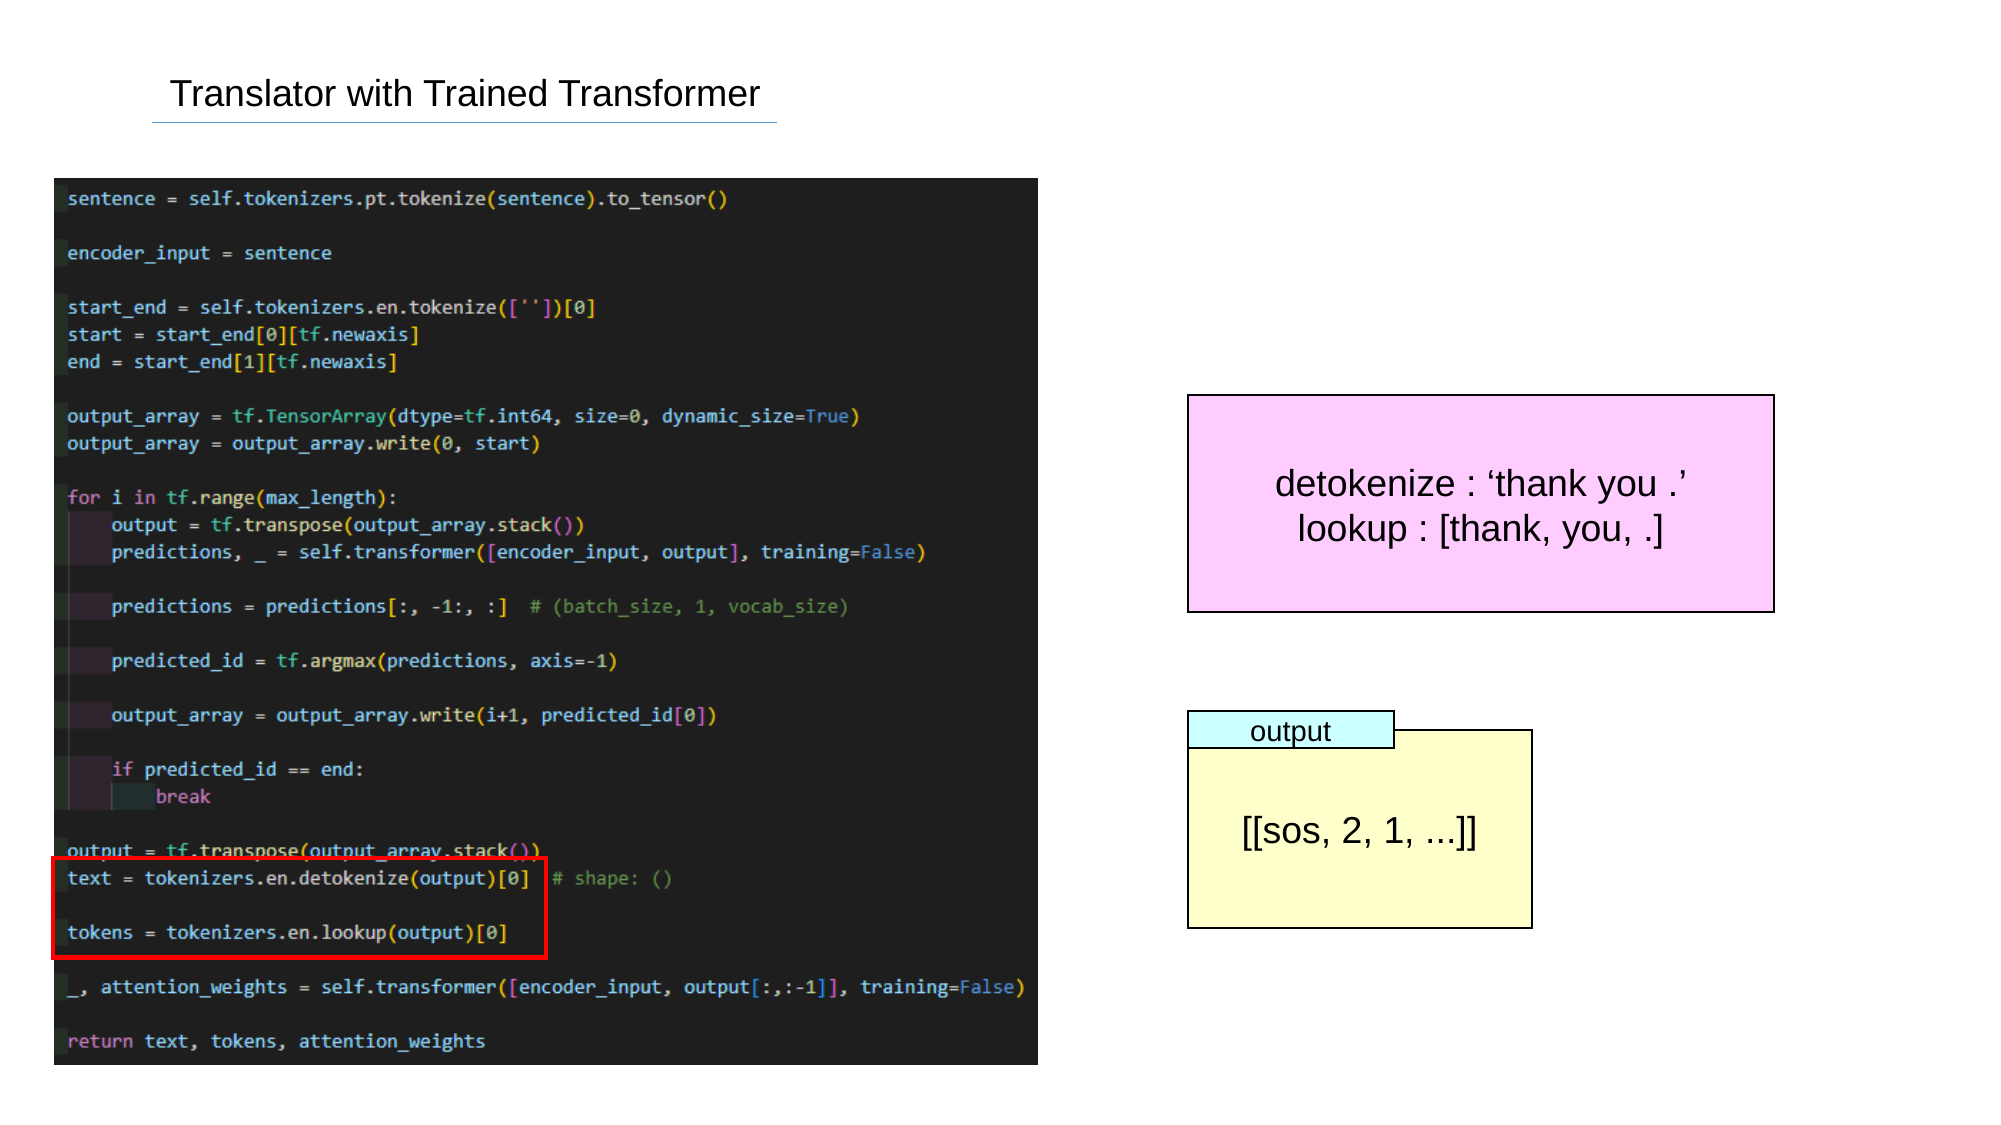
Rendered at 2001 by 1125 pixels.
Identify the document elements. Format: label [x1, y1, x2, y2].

text_box [1187, 710, 1533, 929]
picture [54, 178, 1038, 1065]
text_box [1187, 394, 1775, 613]
text_box [151, 61, 1009, 123]
